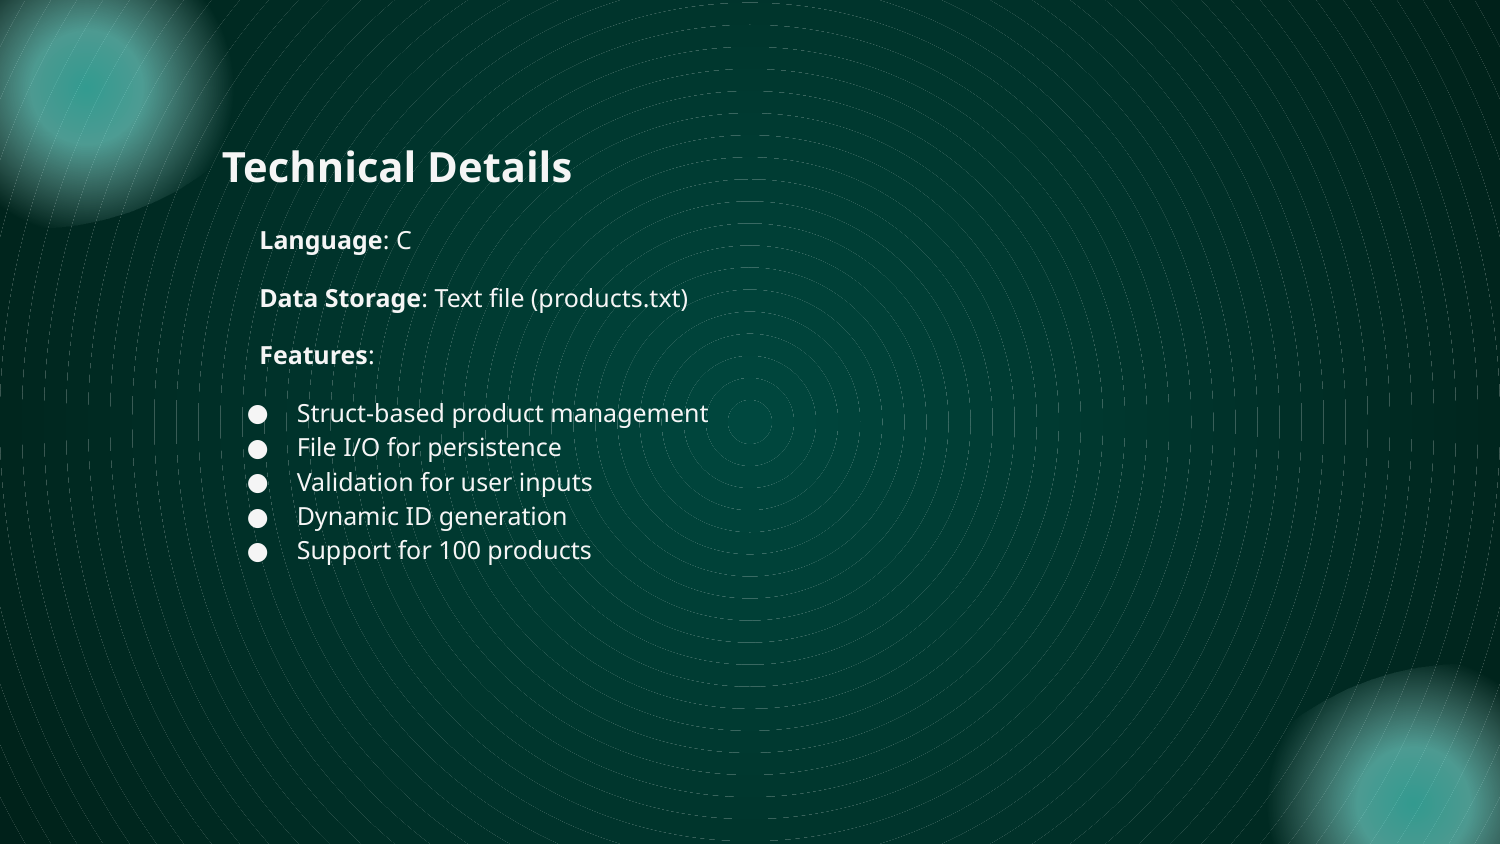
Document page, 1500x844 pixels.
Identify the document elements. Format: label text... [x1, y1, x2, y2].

text_box [0, 0, 279, 228]
text_box Technical Details [206, 126, 631, 205]
text_box Language: C Data Storage: Text file (products.txt) Features: Struct-based product management File I/O for persistence Validation for user inputs Dynamic ID generation Support for 100 products [206, 205, 1343, 580]
text_box [1221, 663, 1500, 844]
